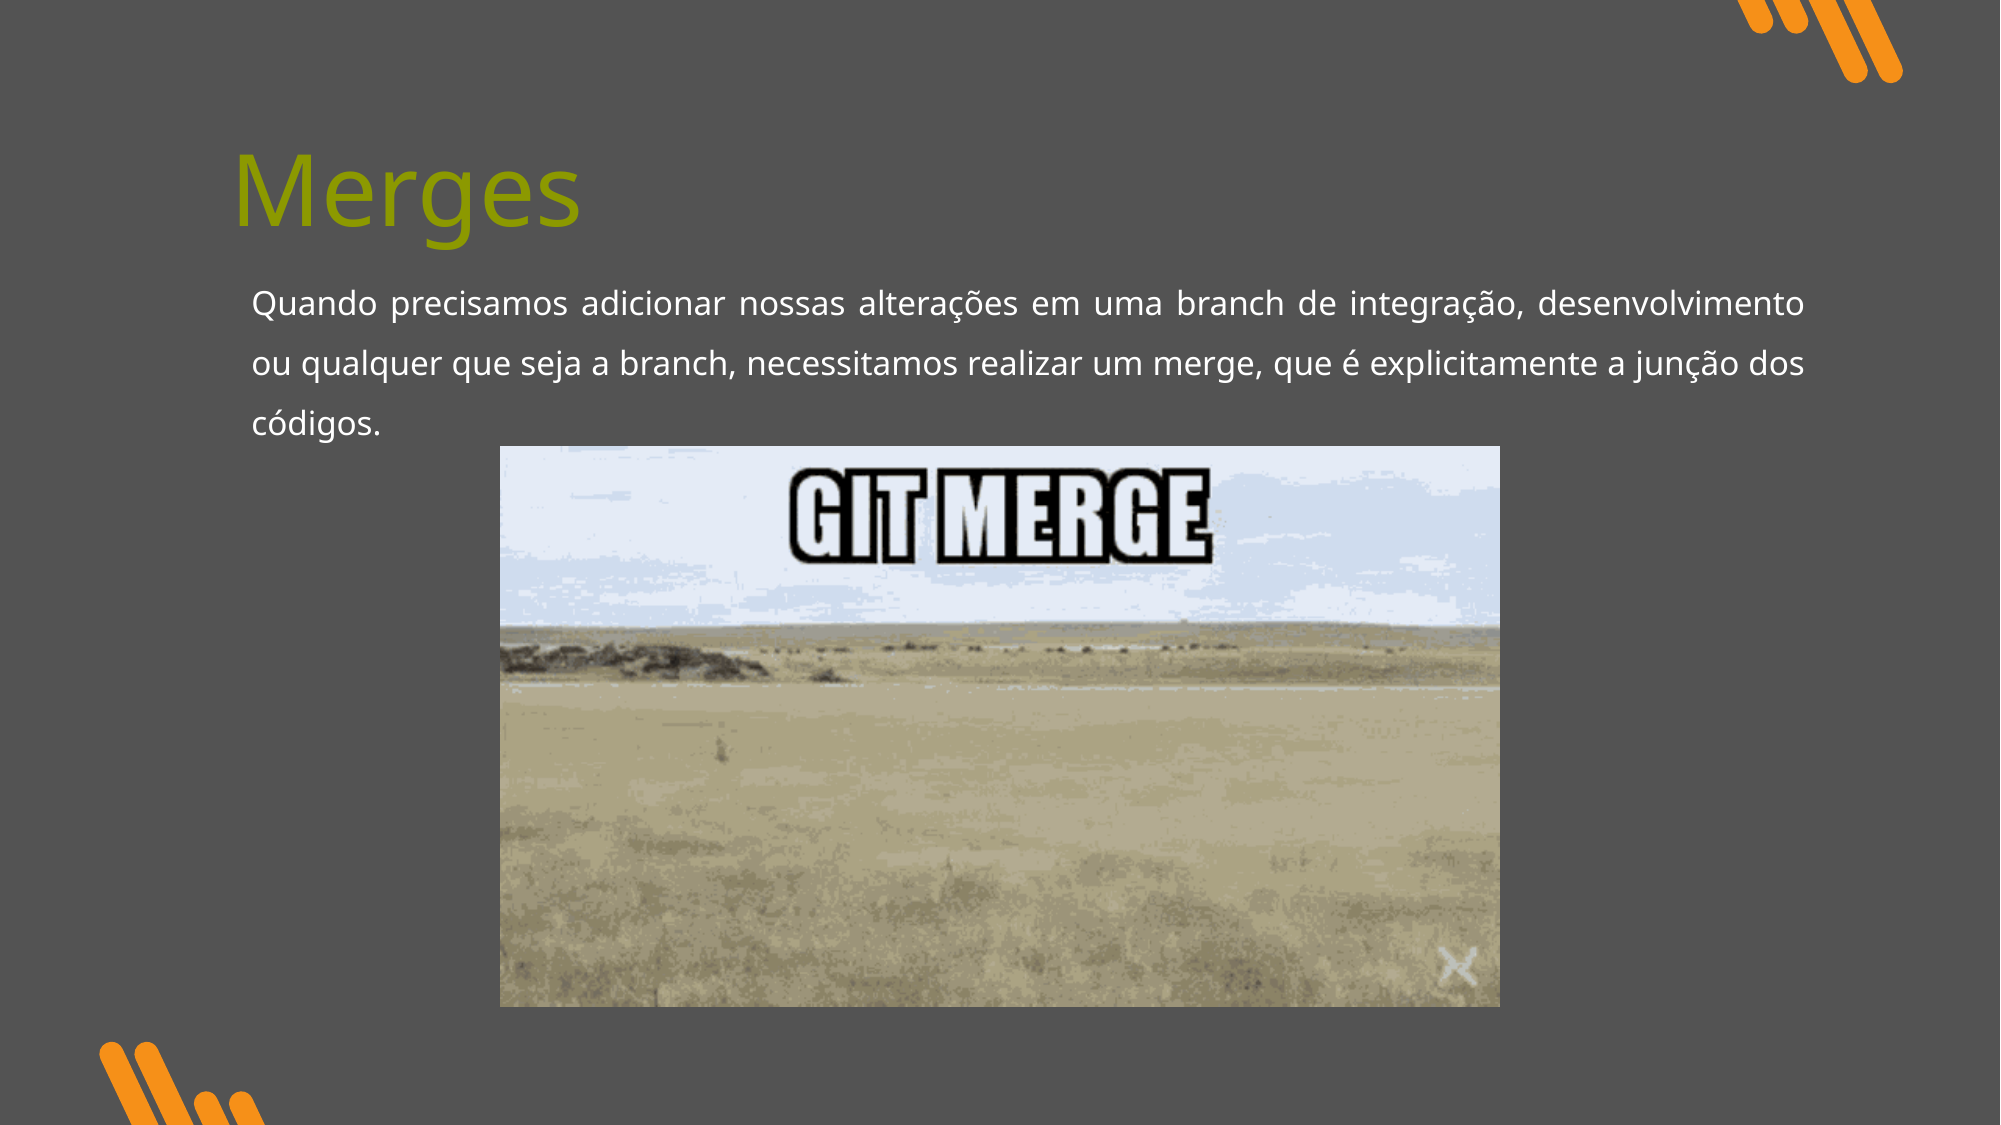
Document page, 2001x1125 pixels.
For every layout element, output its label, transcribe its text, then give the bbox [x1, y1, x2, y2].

text_box Merges [223, 118, 592, 254]
text_box Quando precisamos adicionar nossas alterações em uma branch de integração, desenvolvimento ou qualquer que seja a branch, necessitamos realizar um merge, que é explicitamente a junção dos códigos. [243, 254, 1816, 450]
picture [499, 446, 1501, 1007]
